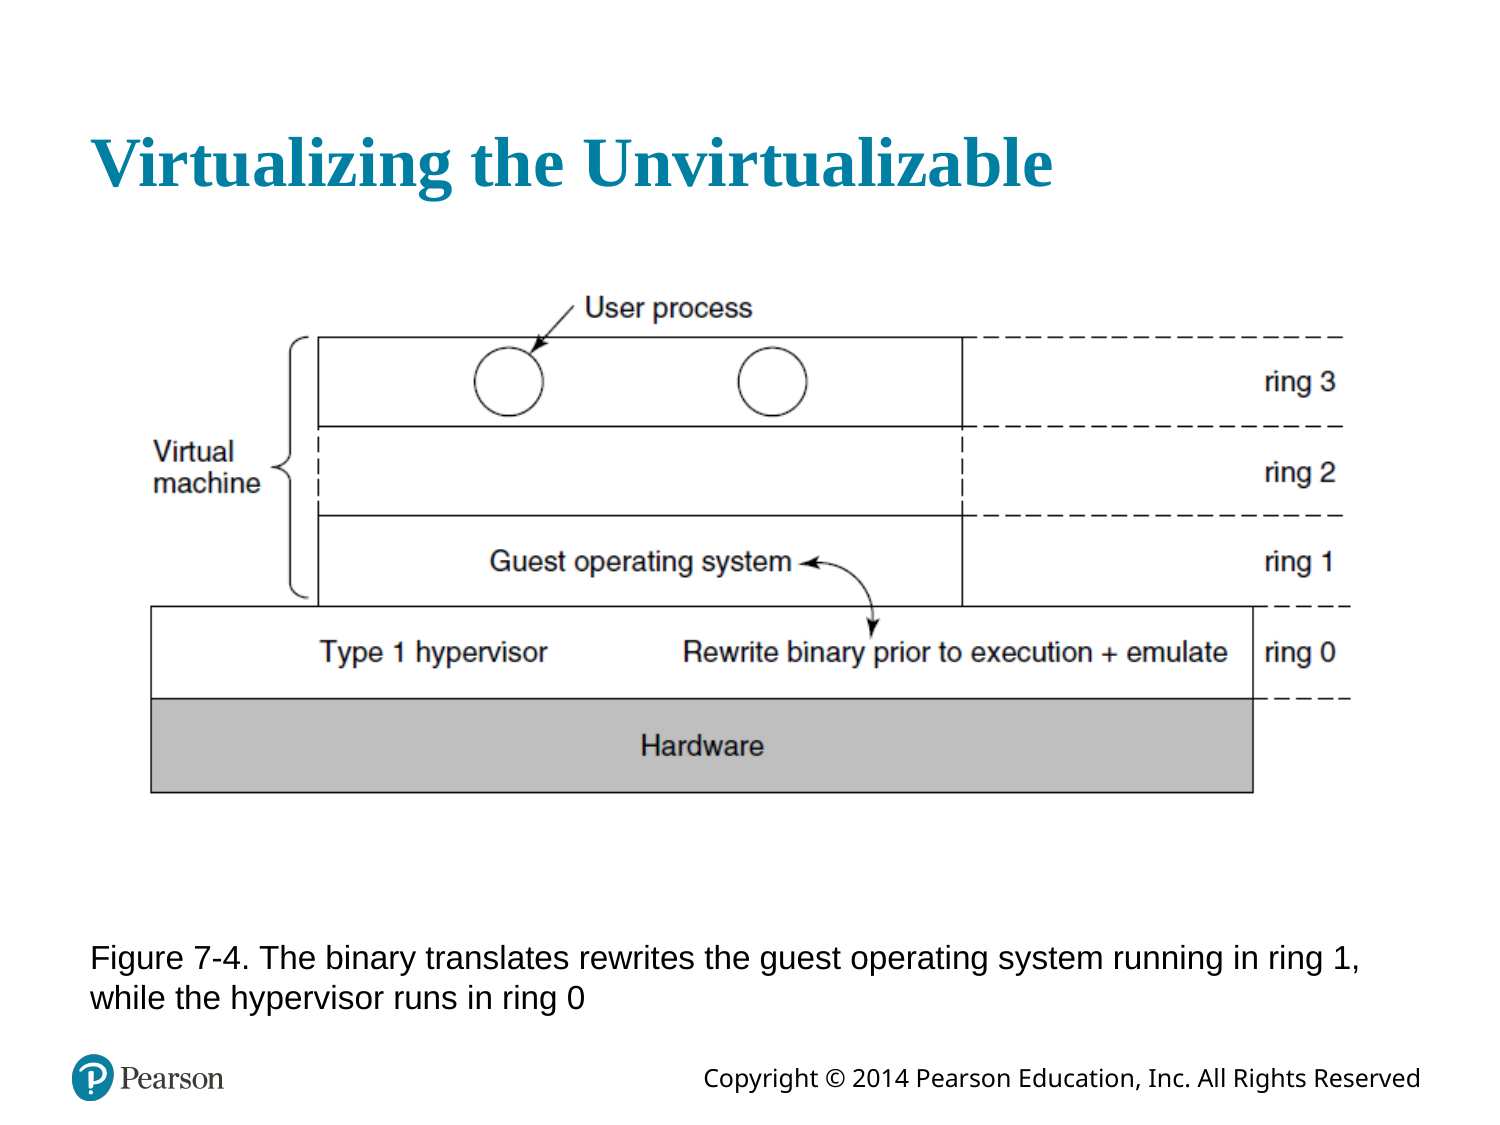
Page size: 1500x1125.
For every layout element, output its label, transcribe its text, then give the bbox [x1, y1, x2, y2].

picture [80, 1063, 106, 1088]
picture [72, 1087, 83, 1101]
list Figure 7-4. The binary translates rewrites the guest operating system running in ring 1, while the hypervisor runs in ring 0 [75, 880, 1425, 1031]
picture [123, 281, 1376, 814]
picture [72, 1054, 88, 1070]
picture [98, 1054, 224, 1101]
title Virtualizing the Unvirtualizable [75, 40, 1425, 216]
